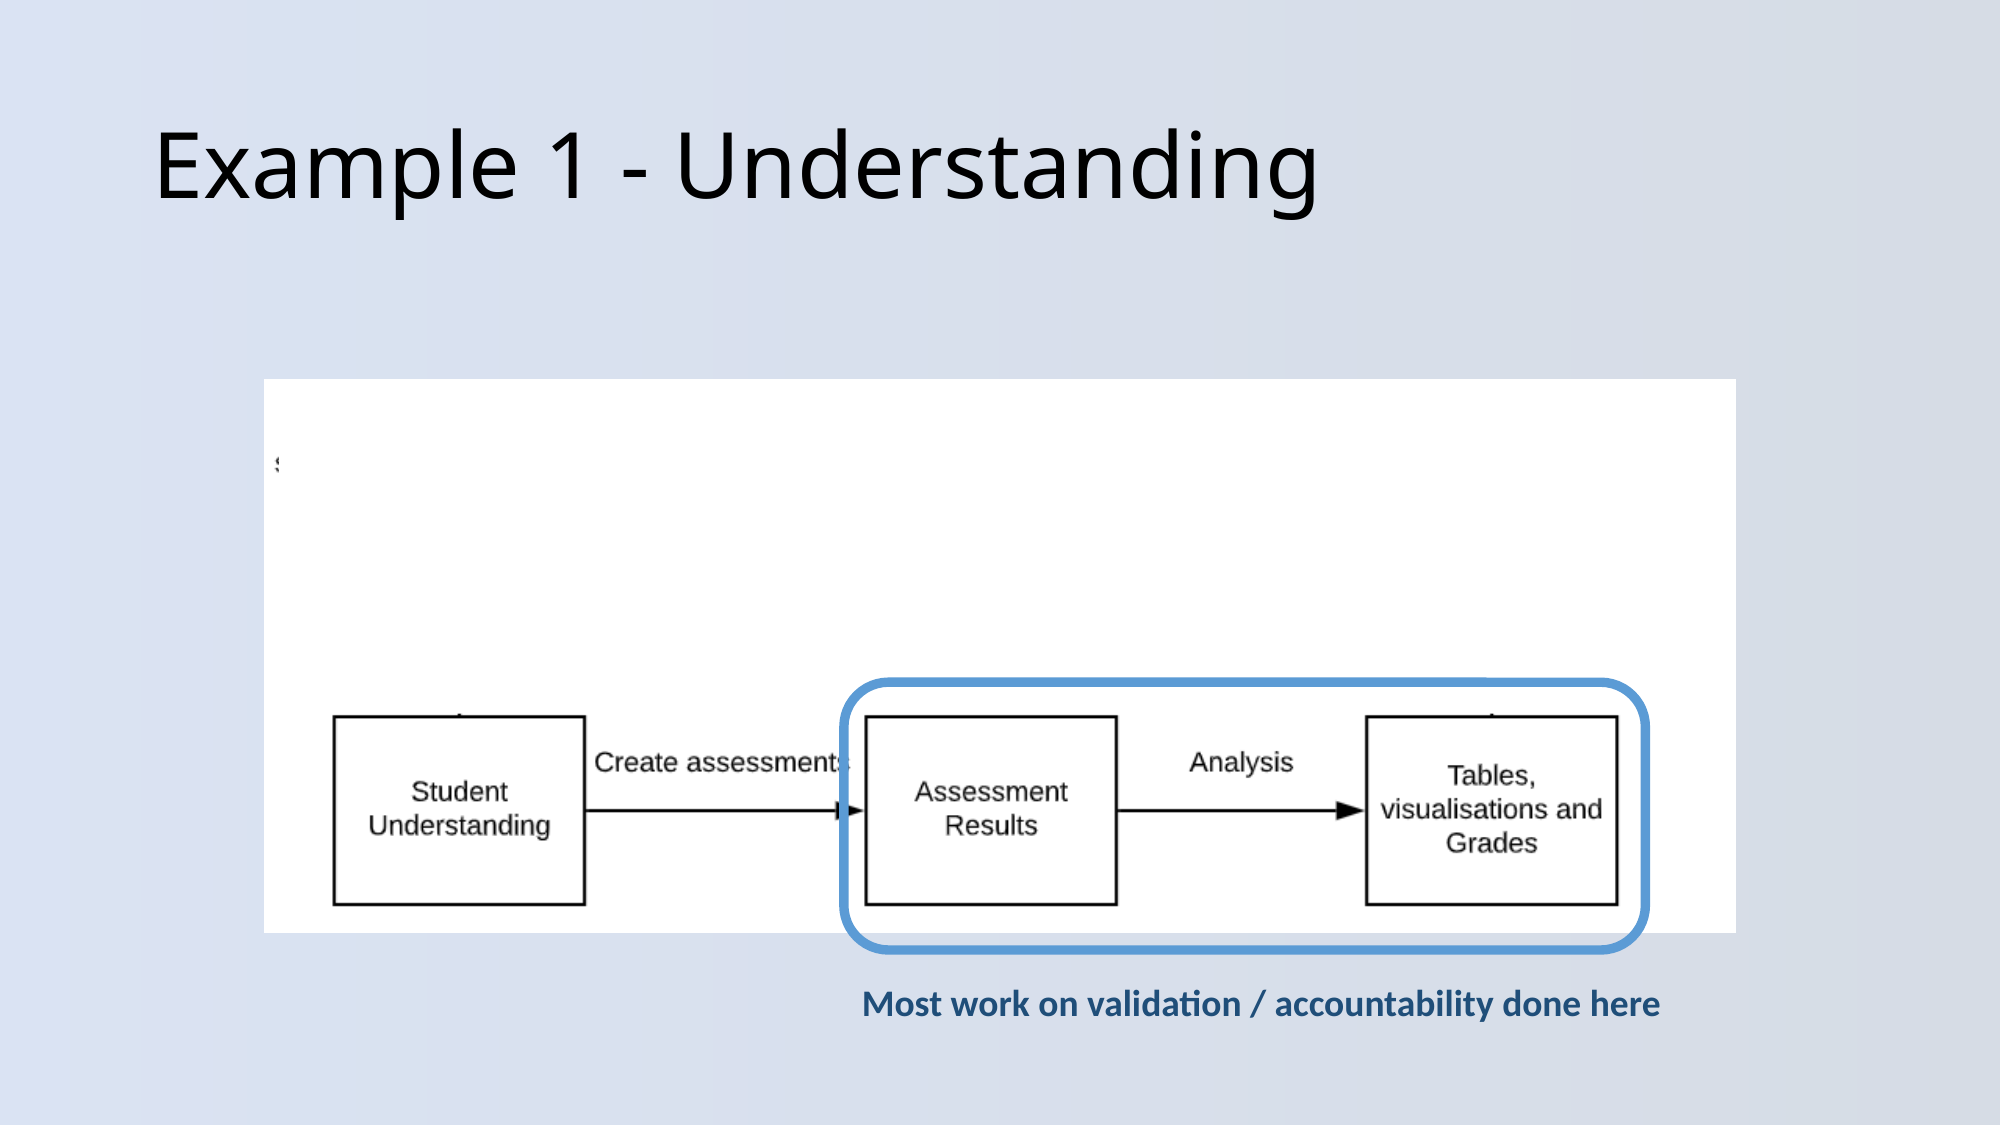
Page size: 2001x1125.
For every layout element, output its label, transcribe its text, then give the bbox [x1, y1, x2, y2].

title Example 1 - Understanding [137, 59, 1863, 278]
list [264, 379, 1736, 933]
text_box [852, 933, 1638, 952]
text_box Most work on validation / accountability done here [847, 971, 1677, 1031]
